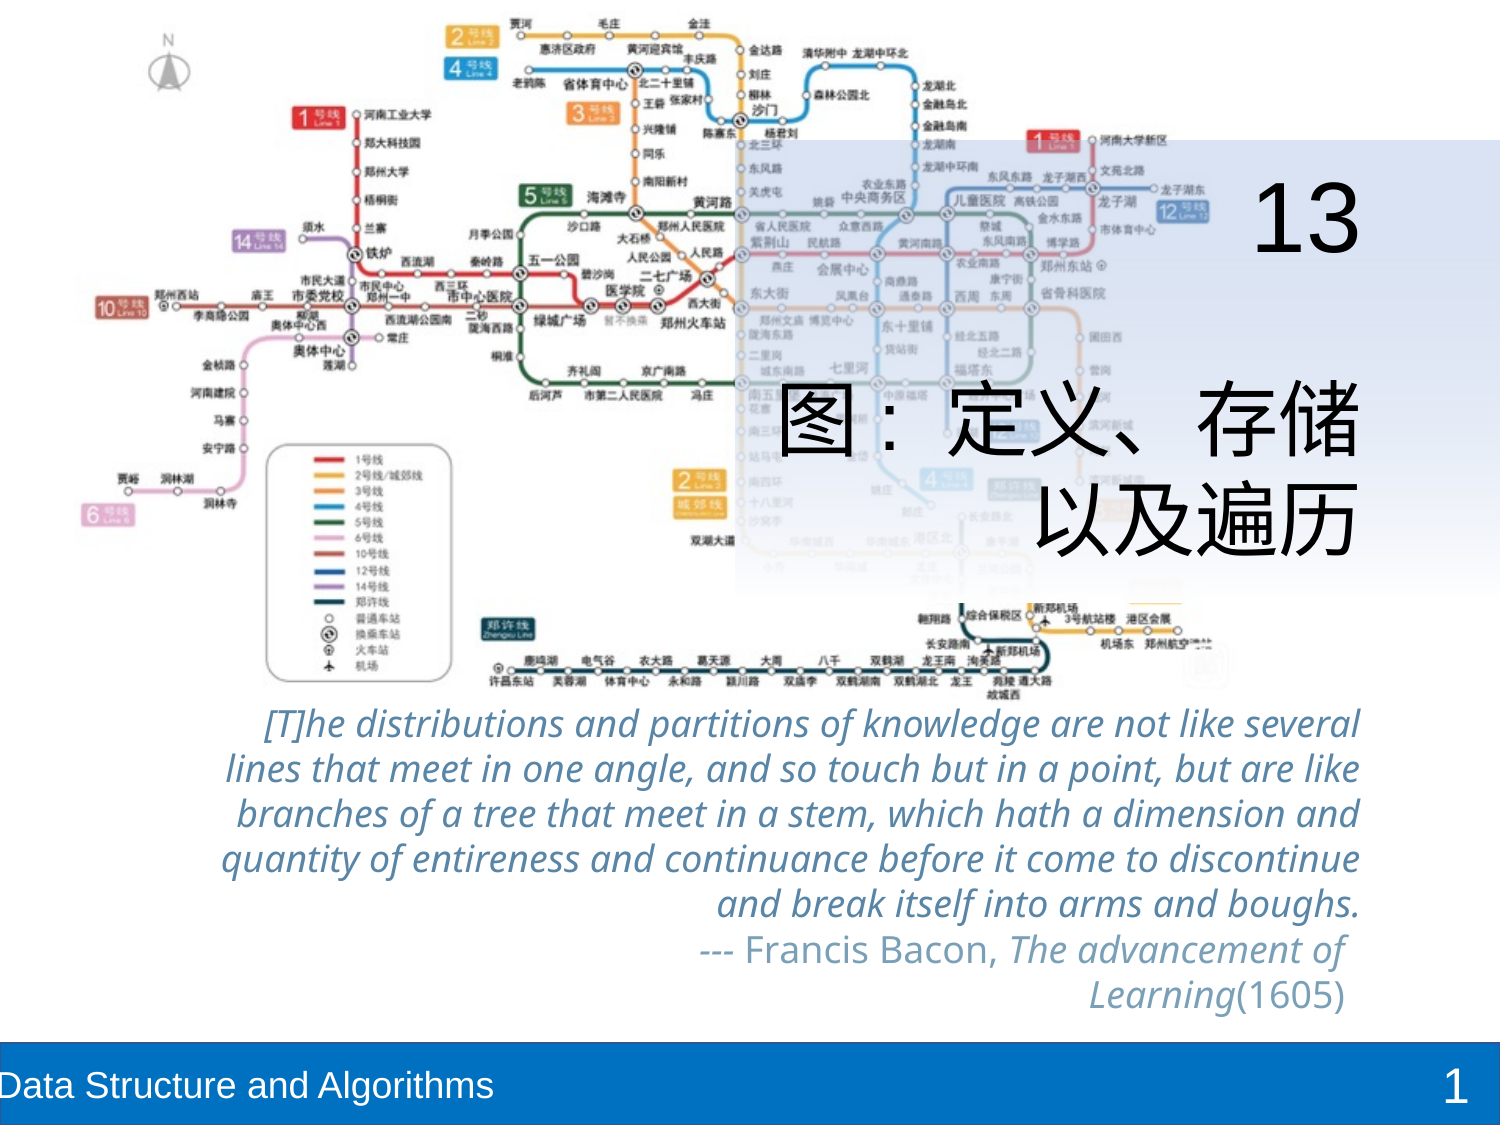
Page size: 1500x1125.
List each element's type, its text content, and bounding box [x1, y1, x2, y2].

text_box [194, 692, 1377, 1025]
slide_number 1 [1147, 1054, 1485, 1114]
picture [0, 0, 1500, 706]
